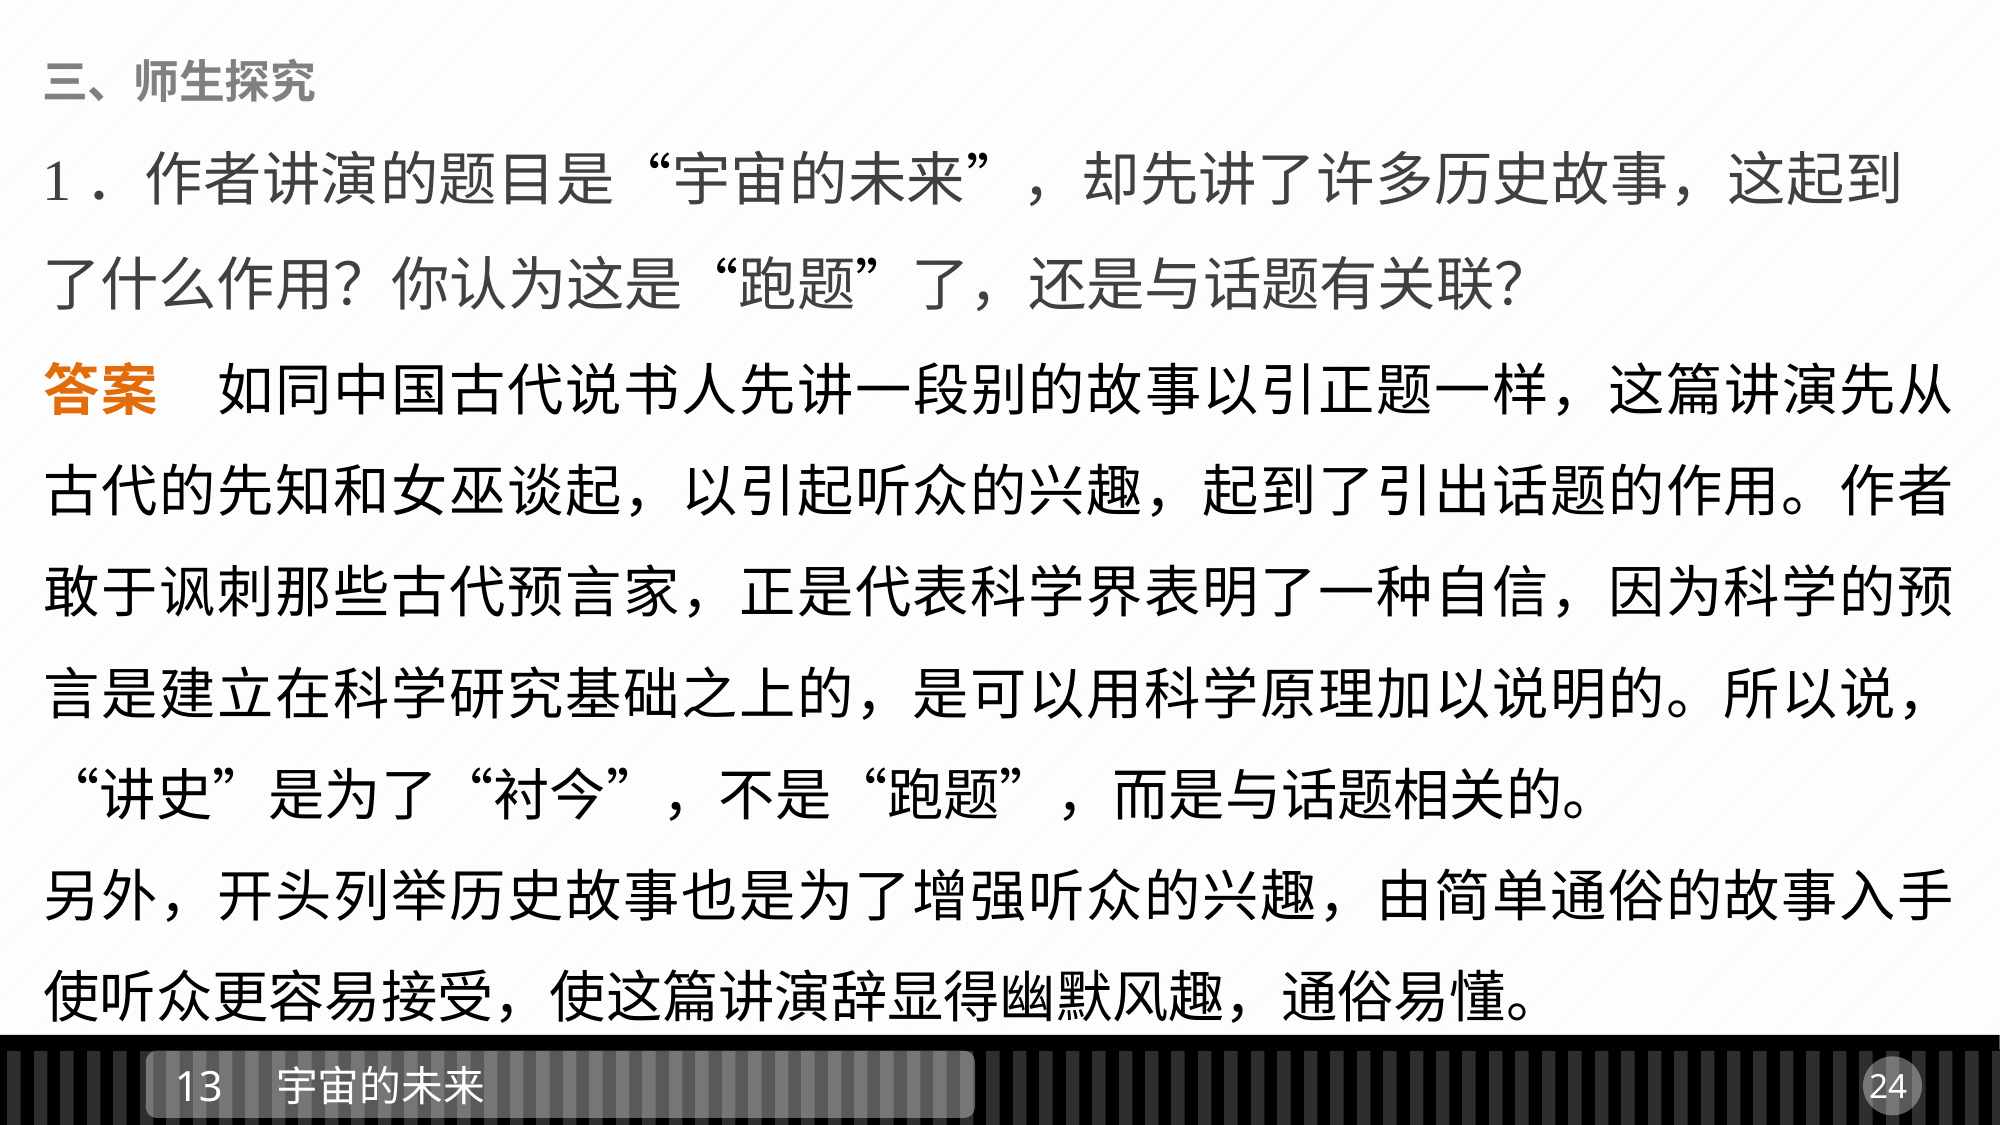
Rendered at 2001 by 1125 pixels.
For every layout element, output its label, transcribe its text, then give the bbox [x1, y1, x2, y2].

text_box 三、师生探究 1．作者讲演的题目是“宇宙的未来”，却先讲了许多历史故事，这起到了什么作用？你认为这是“跑题”了，还是与话题有关联？ [27, 17, 1919, 325]
text_box 答案 如同中国古代说书人先讲一段别的故事以引正题一样，这篇讲演先从古代的先知和女巫谈起，以引起听众的兴趣，起到了引出话题的作用。作者敢于讽刺那些古代预言家，正是代表科学界表明了一种自信，因为科学的预言是建立在科学研究基础之上的，是可以用科学原理加以说明的。所以说，“讲史”是为了“衬今”，不是“跑题”，而是与话题相关的。 另外，开头列举历史故事也是为了增强听众的兴趣，由简单通俗的故事入手使听众更容易接受，使这篇讲演辞显得幽默风趣，通俗易懂。 [28, 313, 1969, 1037]
